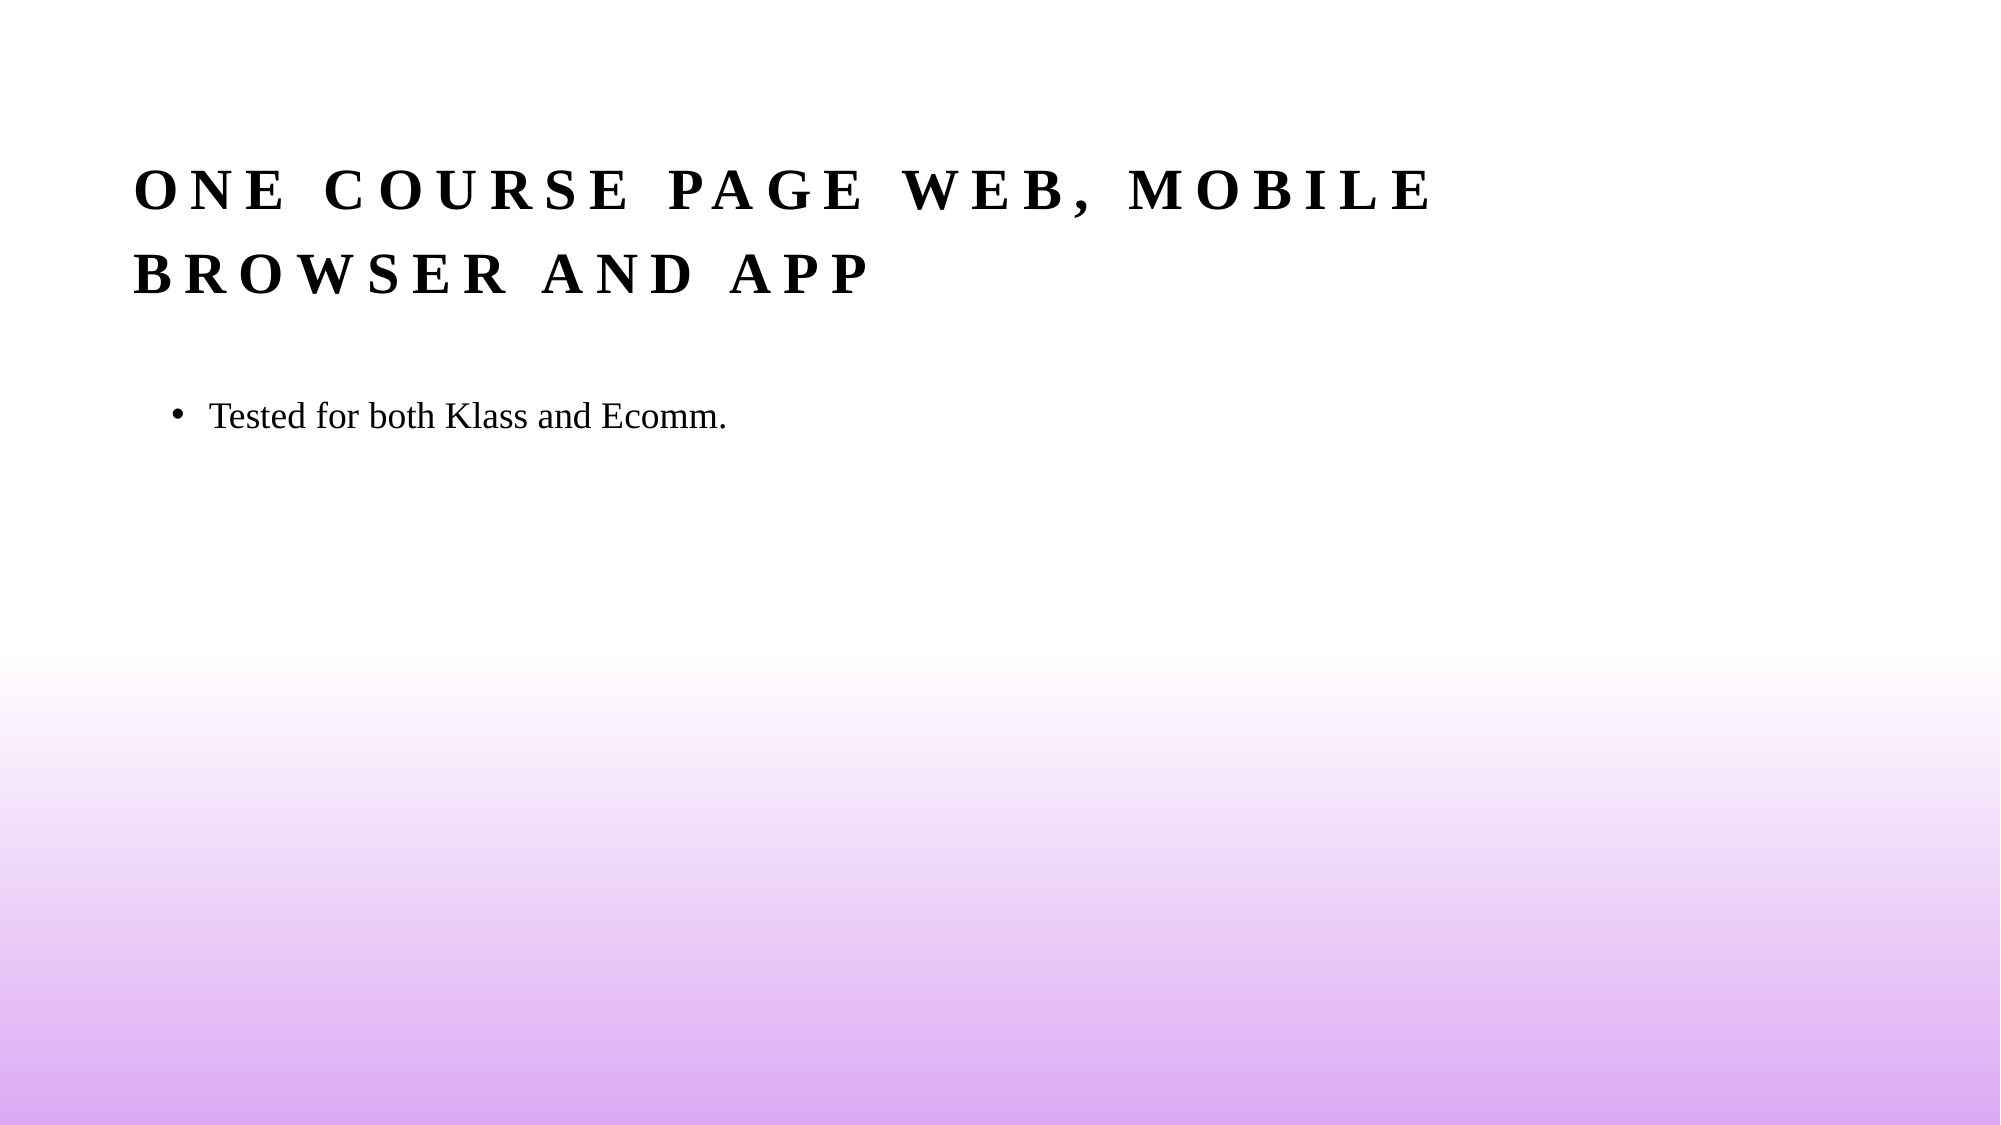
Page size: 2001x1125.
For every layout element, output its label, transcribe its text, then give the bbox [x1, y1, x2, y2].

list Tested for both Klass and Ecomm. [156, 375, 1844, 1014]
title One course page web, mobile browser and app [118, 124, 1844, 313]
